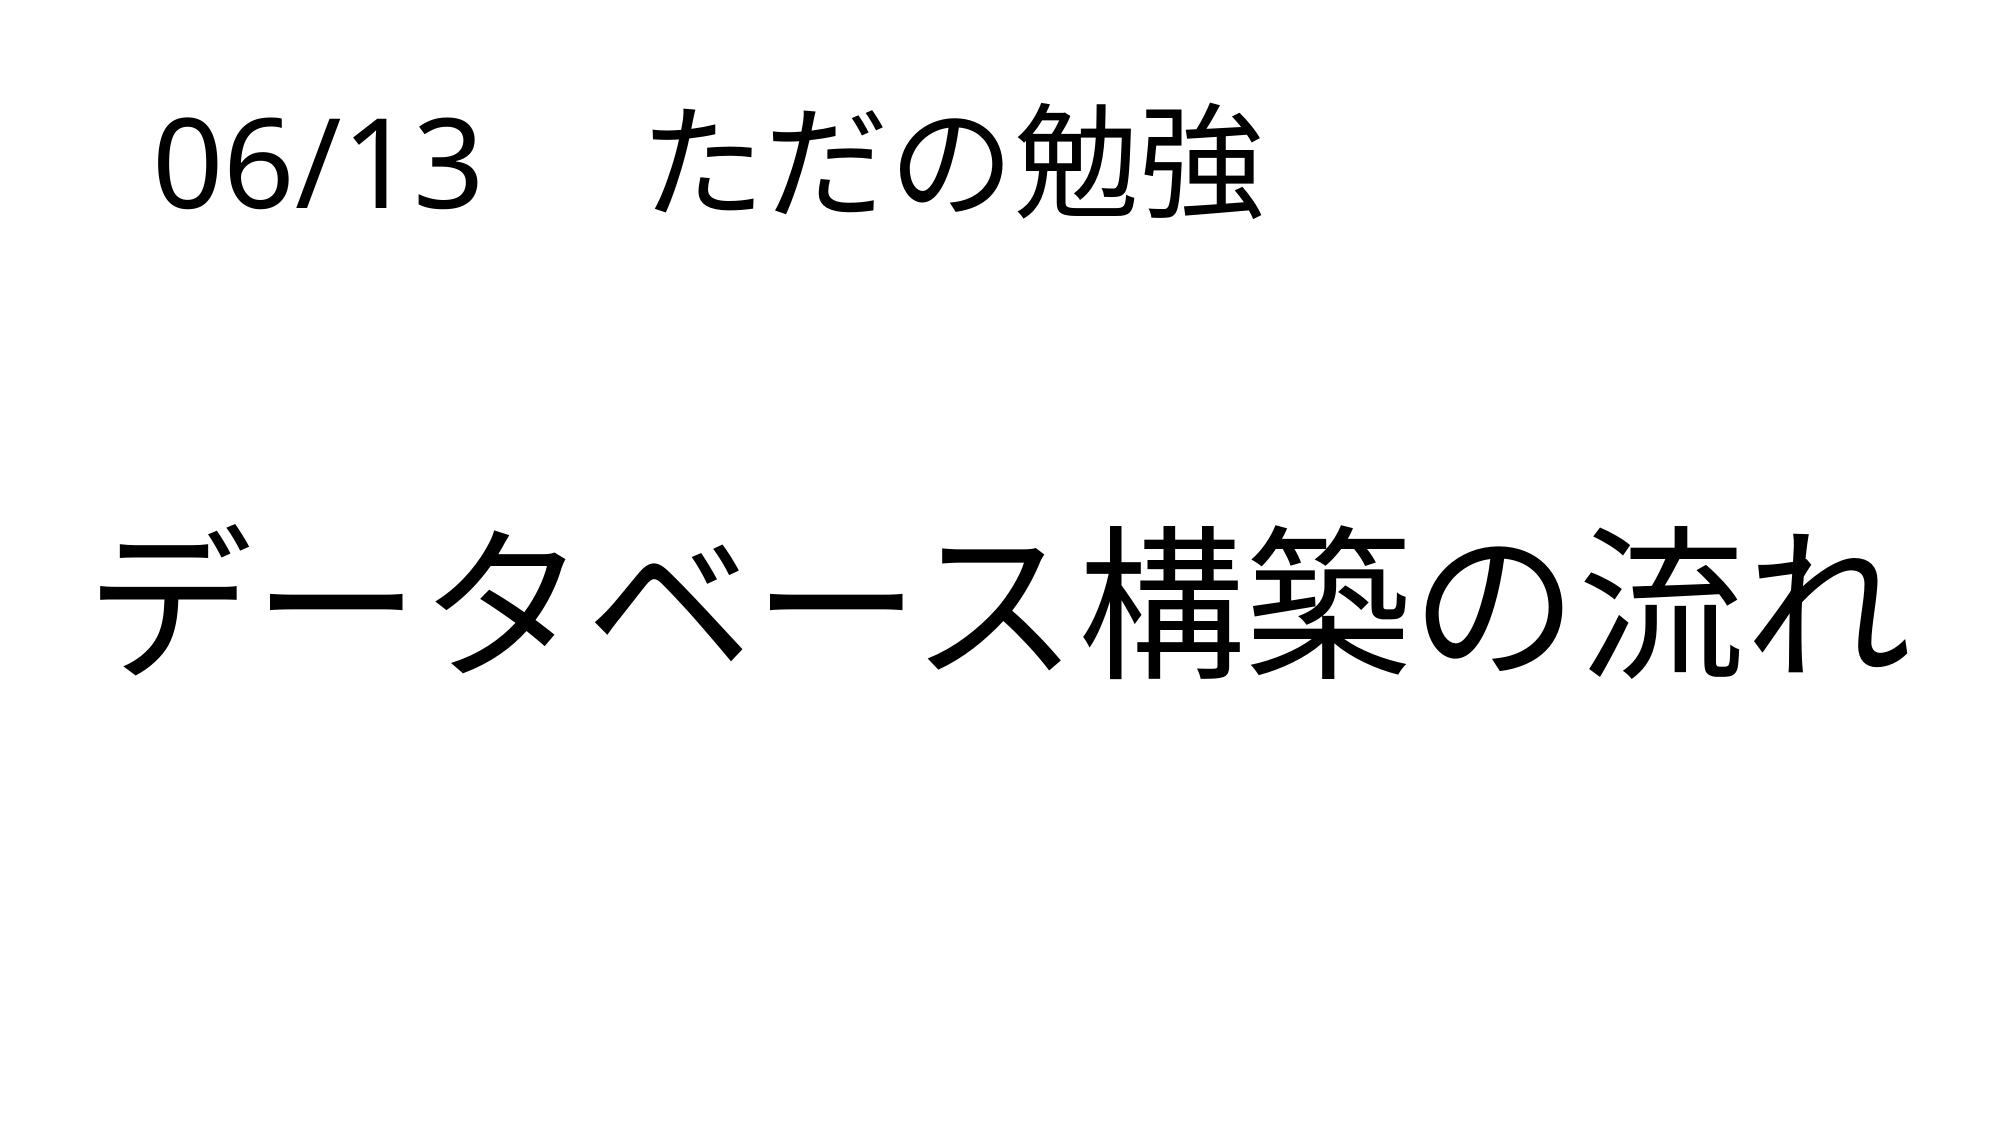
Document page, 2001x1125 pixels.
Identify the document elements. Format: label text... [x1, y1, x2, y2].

title 06/13 ただの勉強 [137, 59, 1863, 278]
text_box データベース構築の流れ [46, 492, 1954, 708]
